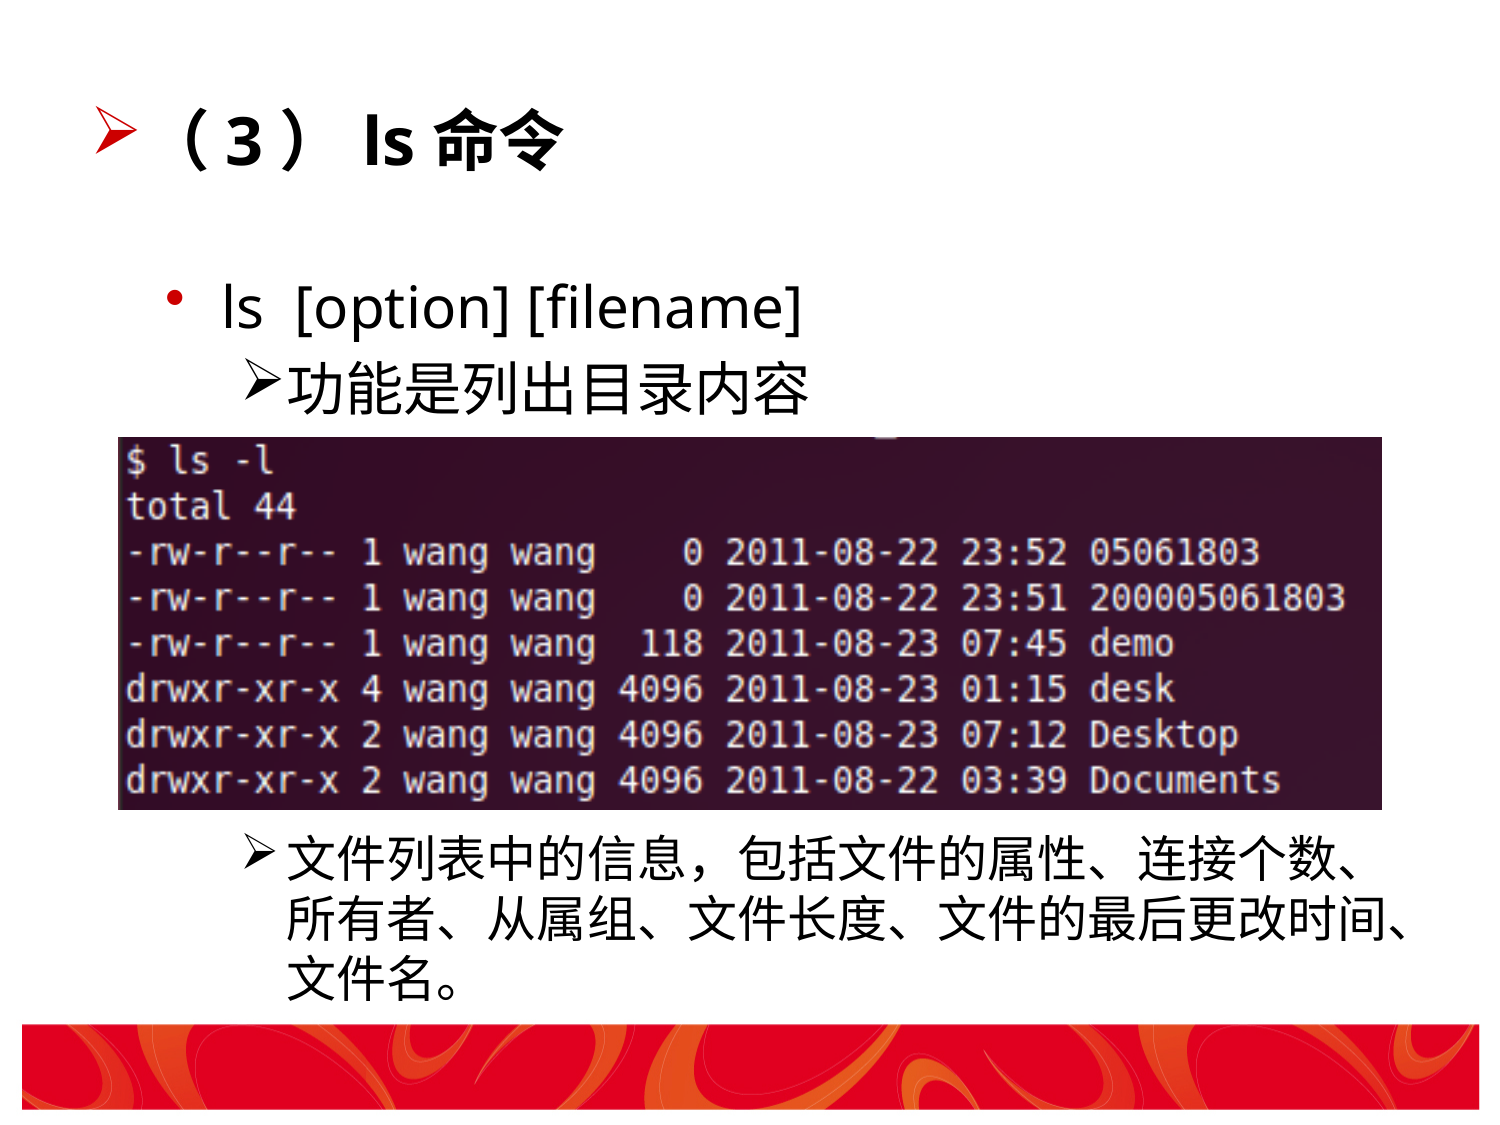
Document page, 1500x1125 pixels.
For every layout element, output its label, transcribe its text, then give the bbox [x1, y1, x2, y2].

picture [118, 437, 1382, 810]
title （3）ls命令 [75, 45, 1425, 233]
list ls [option] [filename] 功能是列出目录内容 文件列表中的信息，包括文件的属性、连接个数、所有者、从属组、文件长度、文件的最后更改时间、文件名。 [150, 262, 1425, 938]
picture [0, 987, 1500, 1125]
